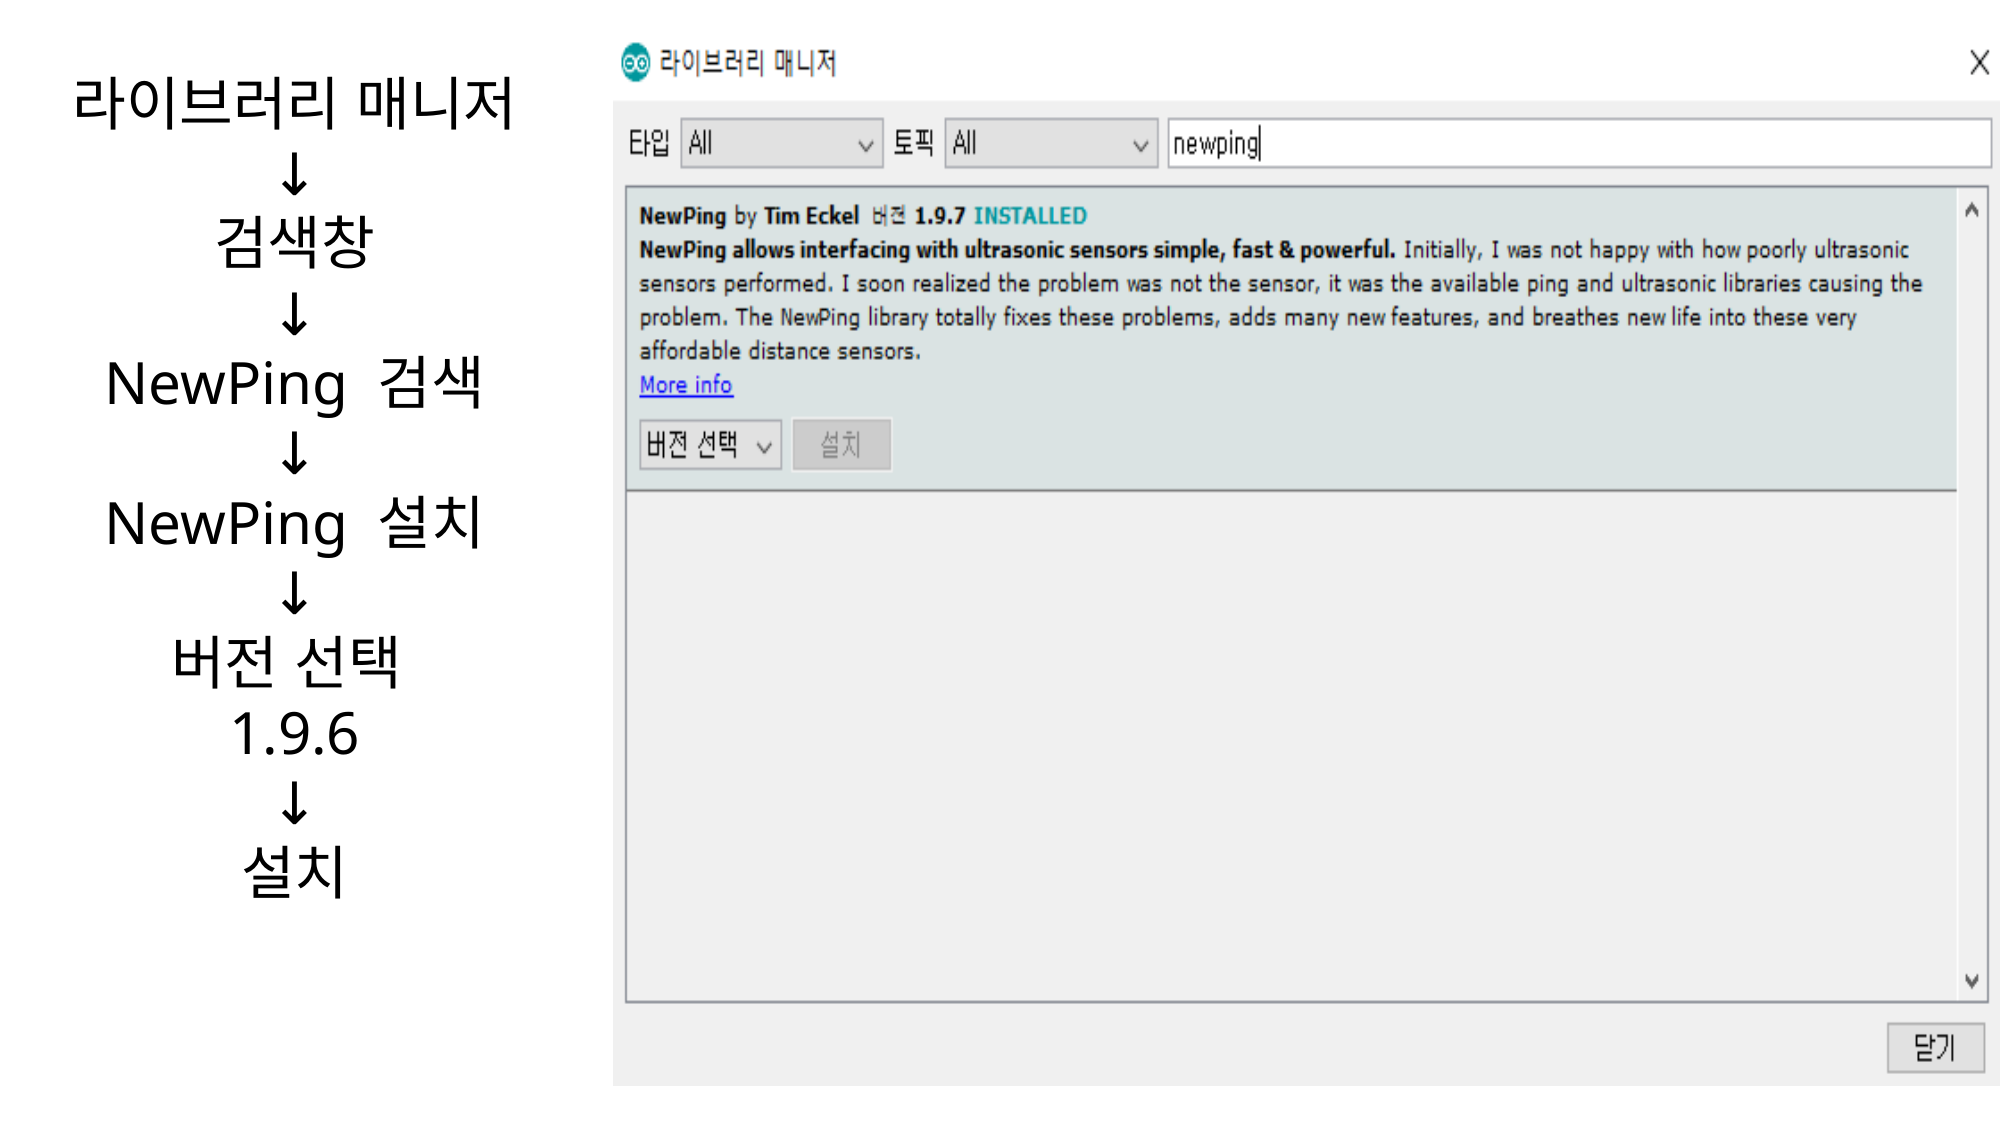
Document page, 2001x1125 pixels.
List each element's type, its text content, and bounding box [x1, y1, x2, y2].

picture [613, 34, 2000, 1086]
text_box 라이브러리 매니저 ↓ 검색창 ↓ NewPing 검색 ↓ NewPing 설치 ↓ 버전 선택 1.9.6 ↓ 설치 [0, 59, 590, 914]
